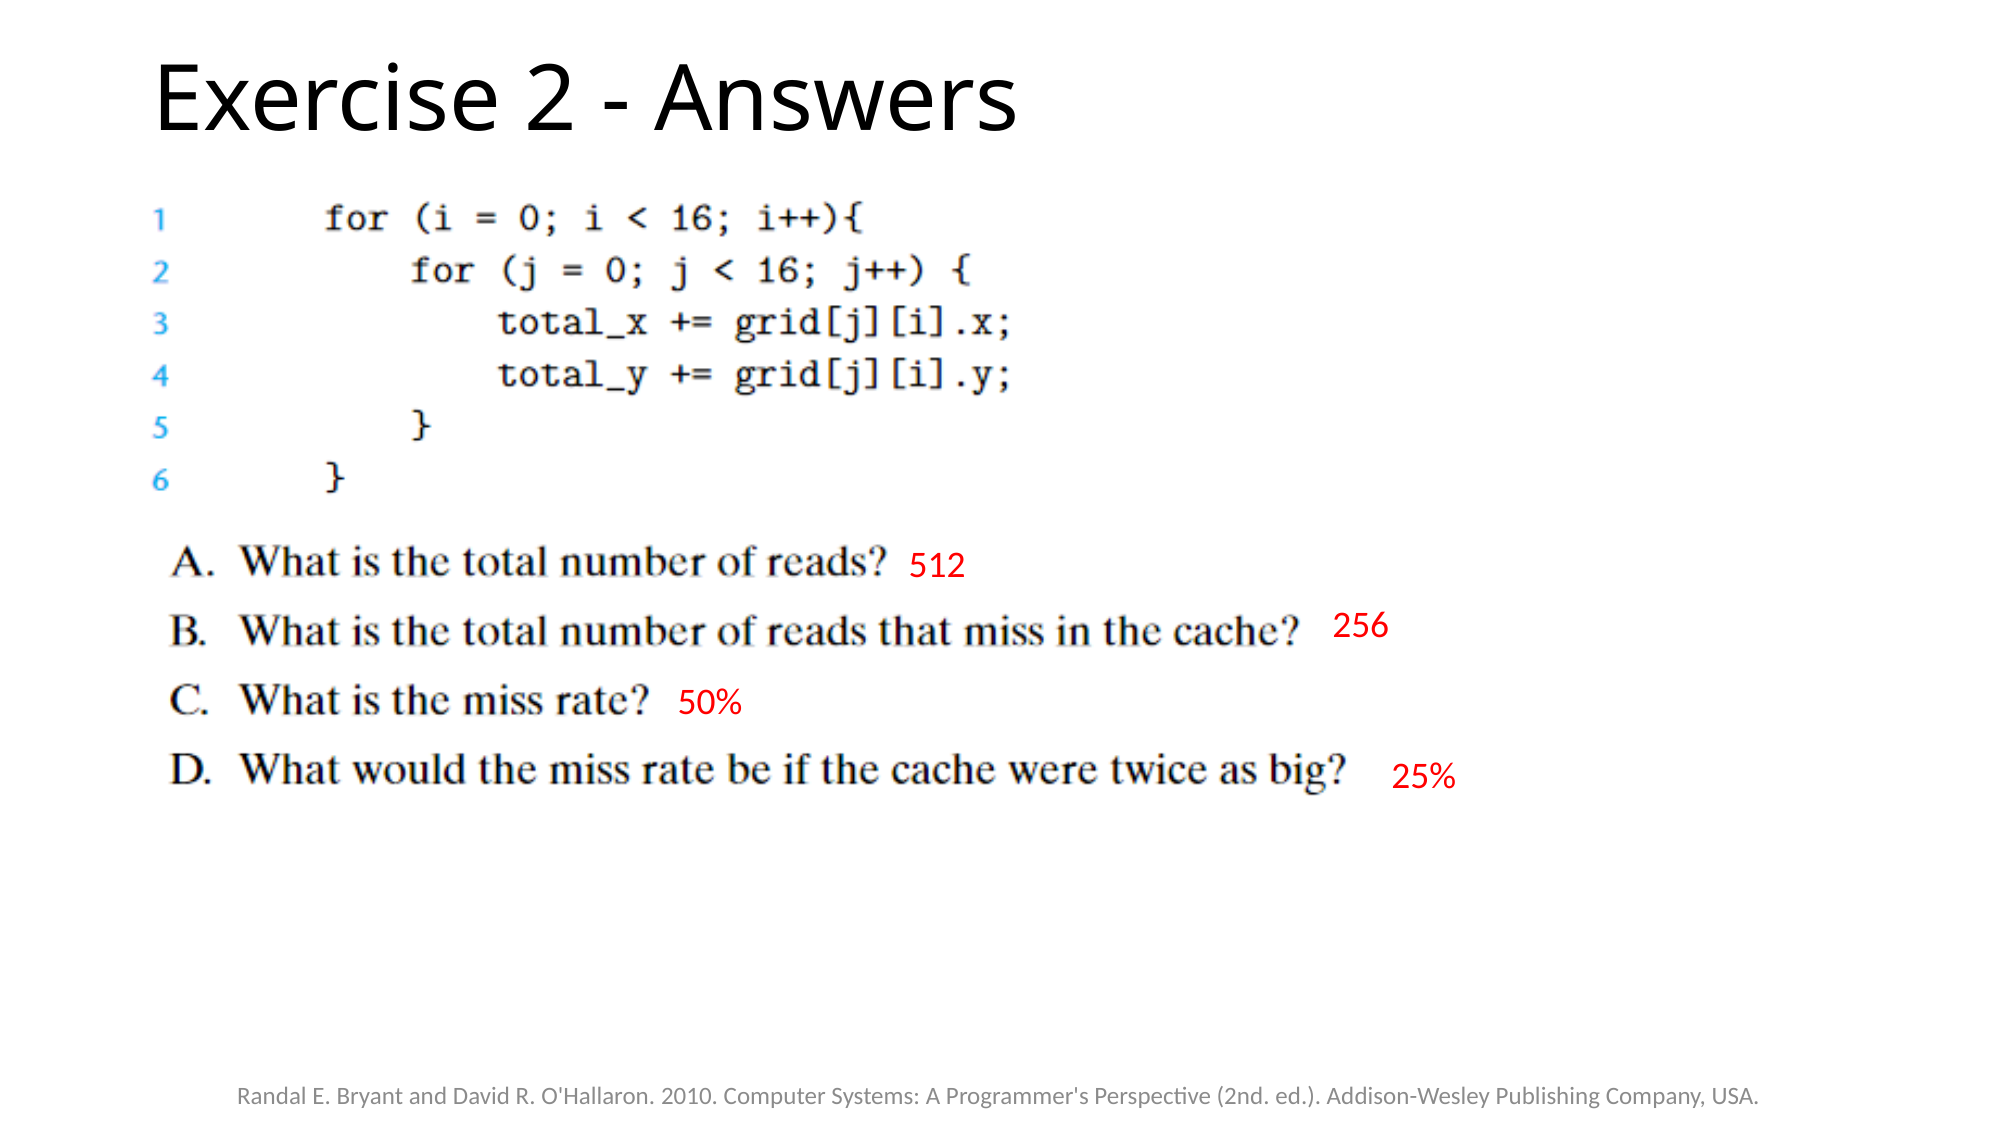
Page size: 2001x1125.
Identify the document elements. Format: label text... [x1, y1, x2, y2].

footer Randal E. Bryant and David R. O'Hallaron. 2010. Computer Systems: A Programmer's Perspective (2nd. ed.). Addison-Wesley Publishing Company, USA. [189, 1065, 1811, 1125]
title Exercise 2 - Answers [137, 0, 1863, 210]
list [117, 165, 1526, 804]
